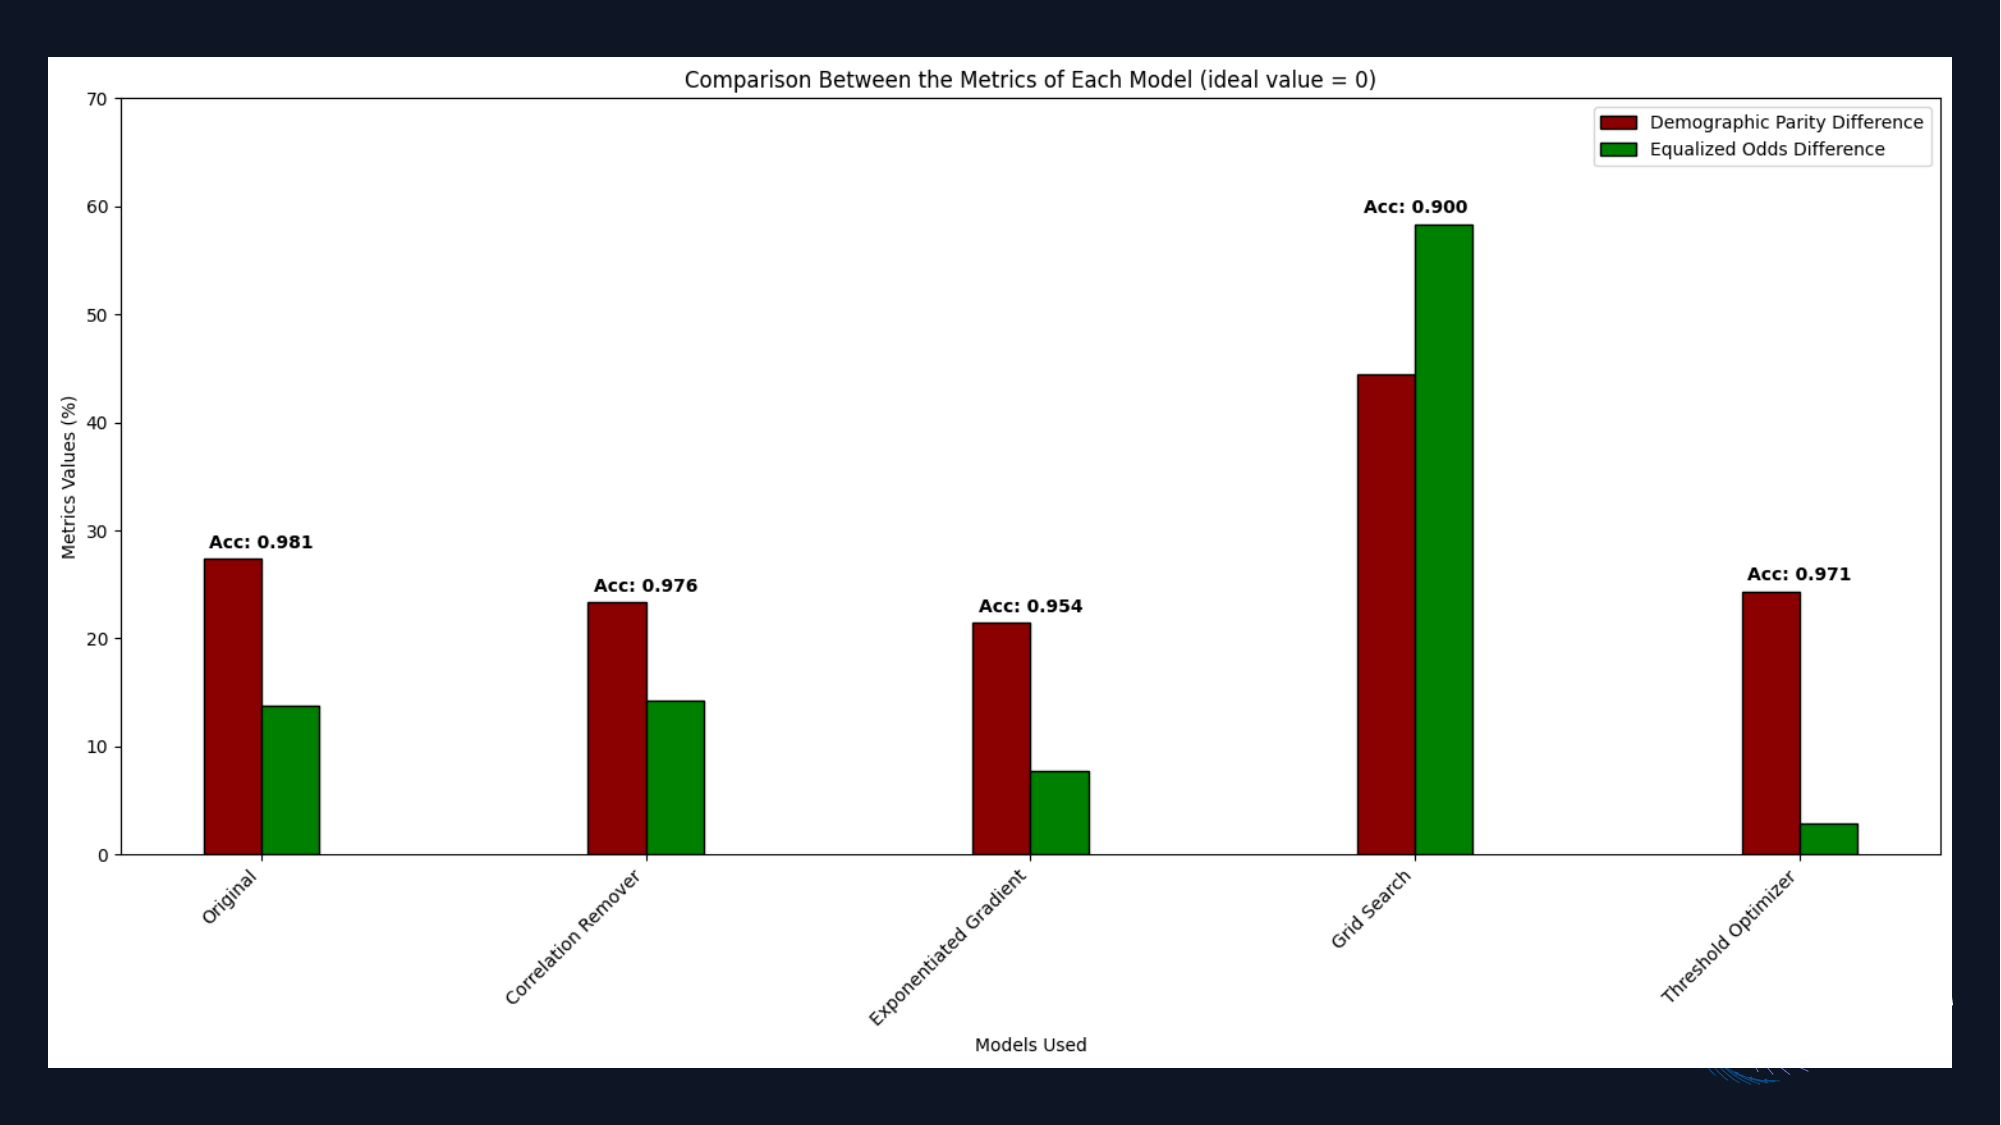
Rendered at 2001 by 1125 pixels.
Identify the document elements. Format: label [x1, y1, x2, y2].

picture [48, 57, 1965, 1088]
